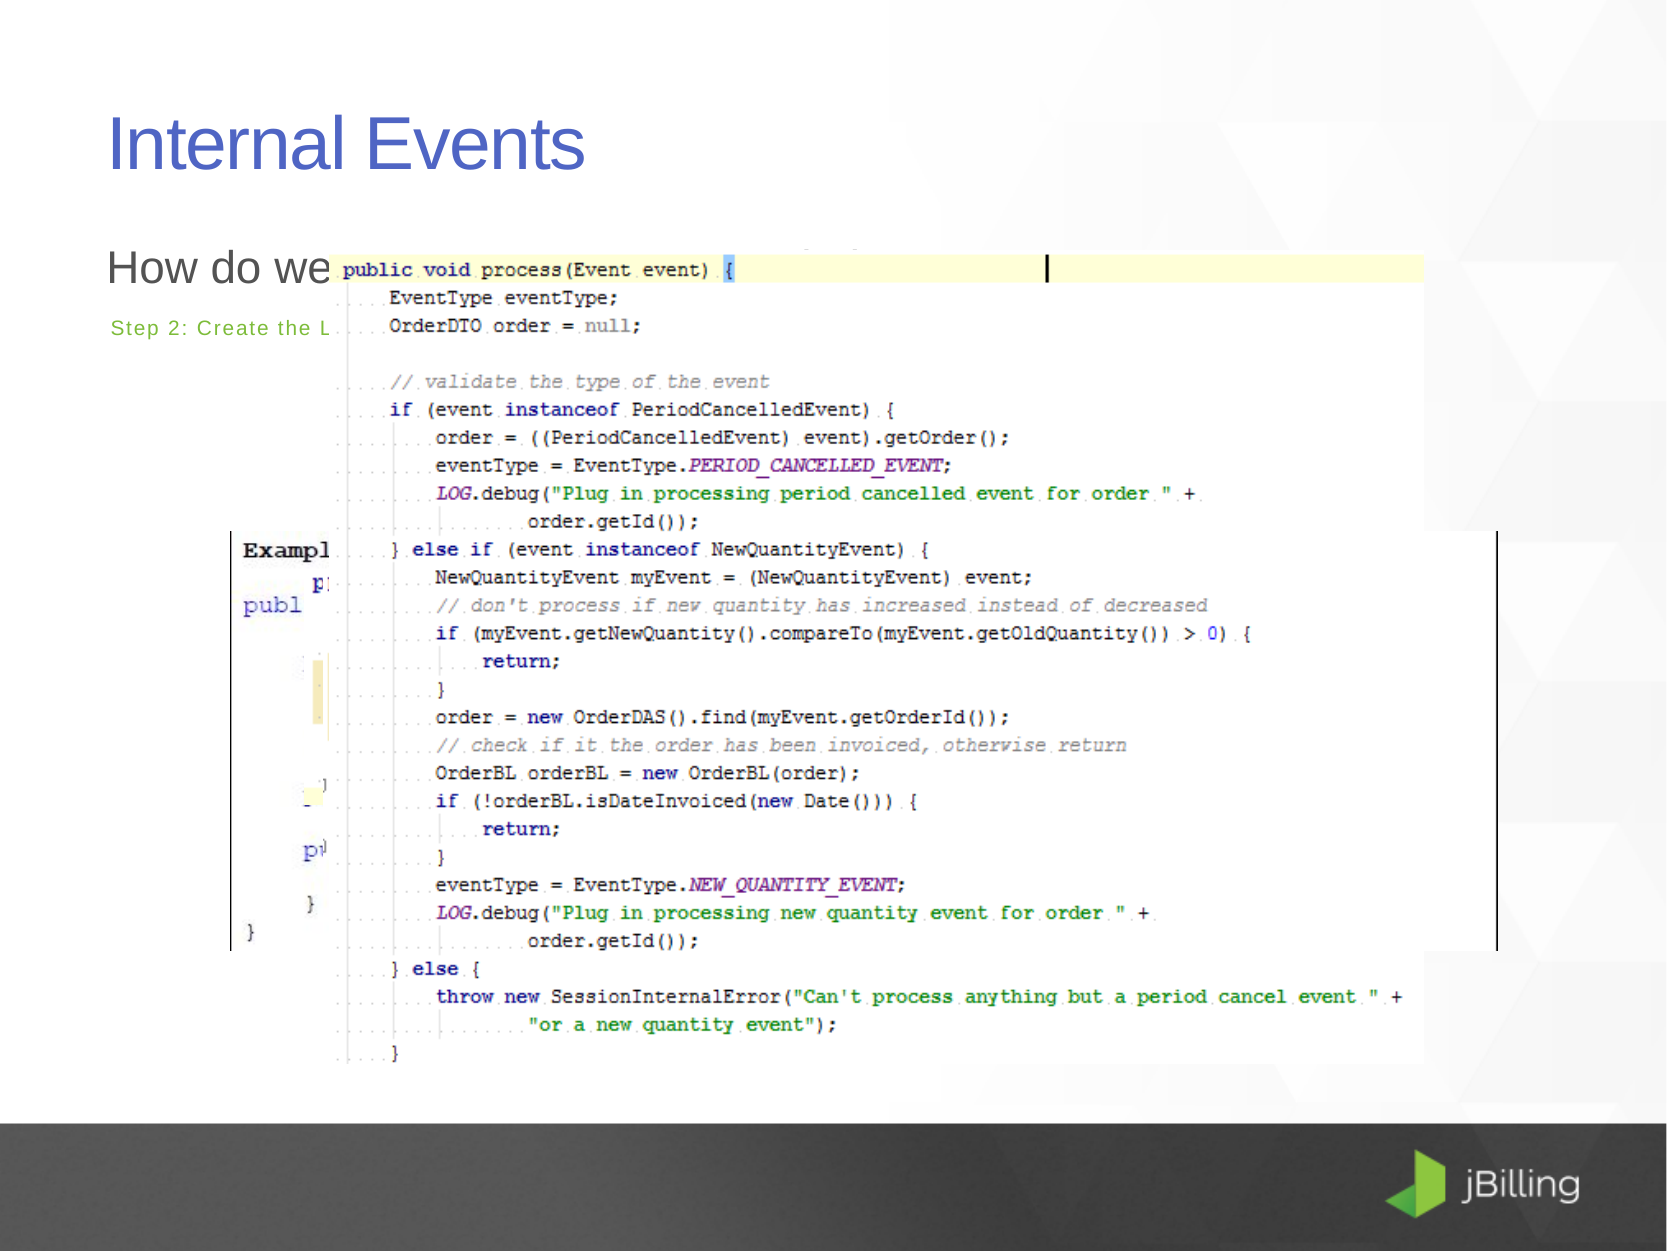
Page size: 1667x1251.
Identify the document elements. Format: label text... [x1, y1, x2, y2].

text_box Step 2: Create the Listener - Implementation [95, 313, 324, 365]
title Internal Events [89, 85, 1257, 224]
text_box [1428, 489, 1537, 1064]
subtitle How do we create new Events and Listeners? [89, 228, 1257, 313]
picture [0, 0, 1667, 1251]
text_box [200, 489, 324, 1064]
